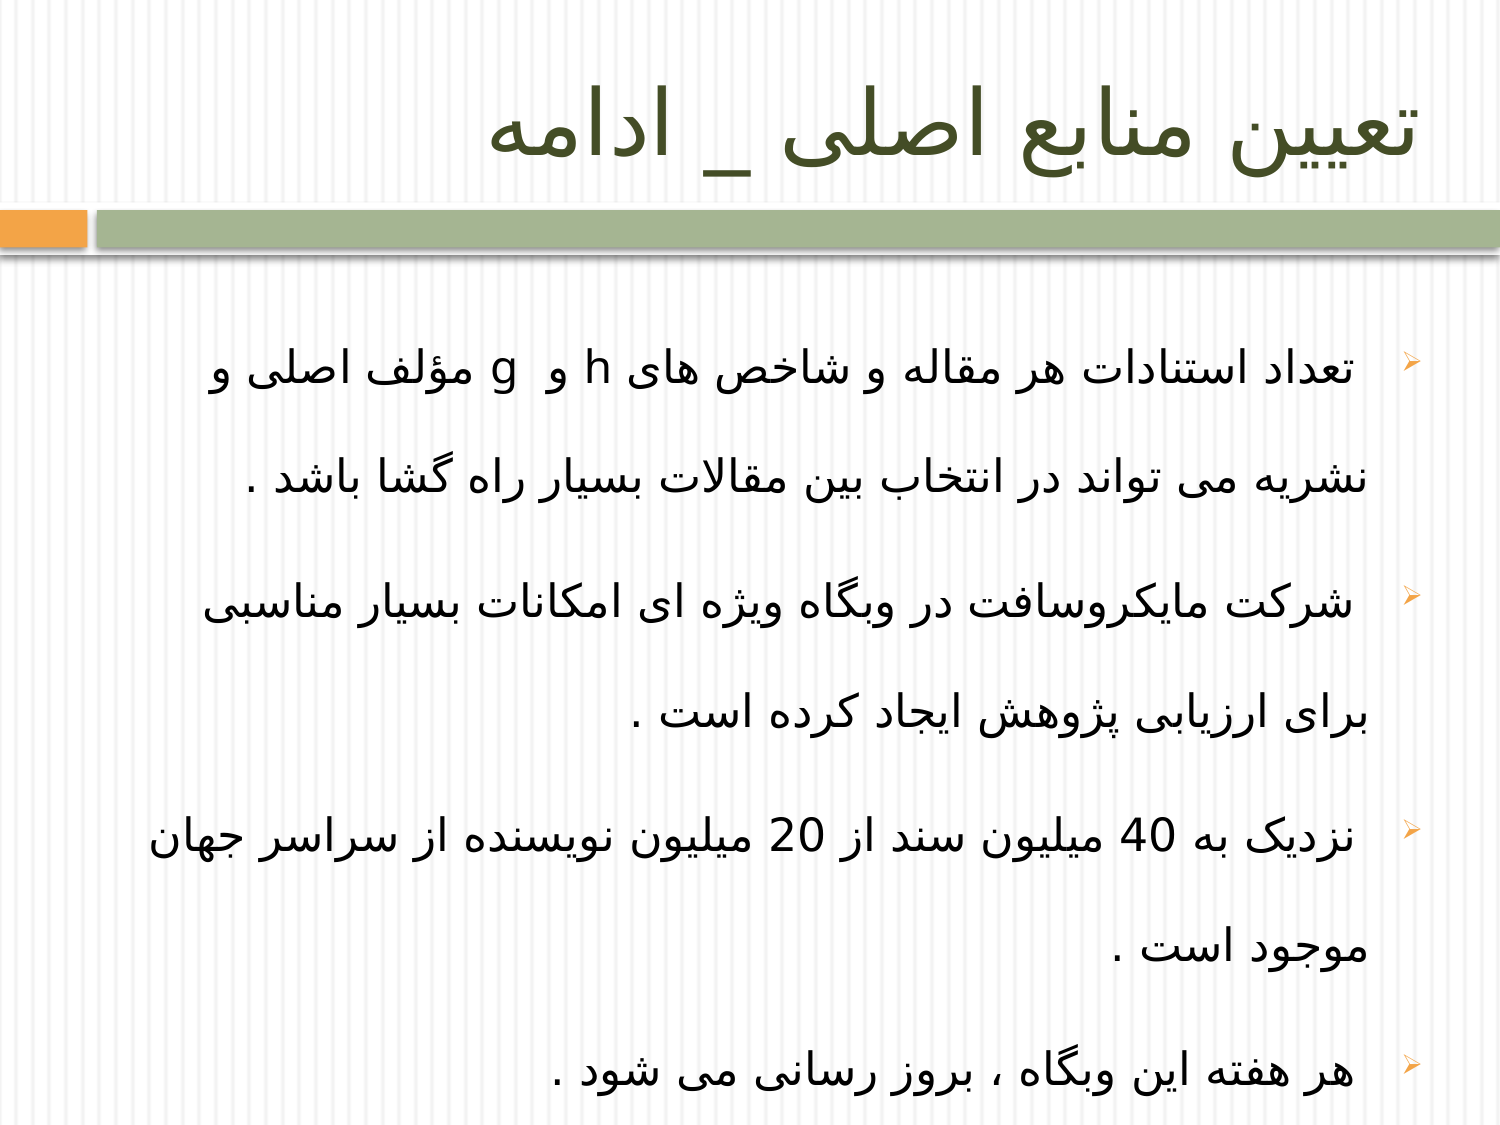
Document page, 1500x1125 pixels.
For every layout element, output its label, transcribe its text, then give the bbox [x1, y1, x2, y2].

list تعداد استنادات هر مقاله و شاخص های h و g مؤلف اصلی و نشریه می تواند در انتخاب بین مقالات بسیار راه گشا باشد . شرکت مایکروسافت در وبگاه ویژه ای امکانات بسیار مناسبی برای ارزیابی پژوهش ایجاد کرده است . نزدیک به 40 میلیون سند از 20 میلیون نویسنده از سراسر جهان موجود است . هر هفته این وبگاه ، بروز رسانی می شود . [100, 275, 1438, 1125]
title تعیین منابع اصلی _ ادامه [100, 37, 1438, 200]
